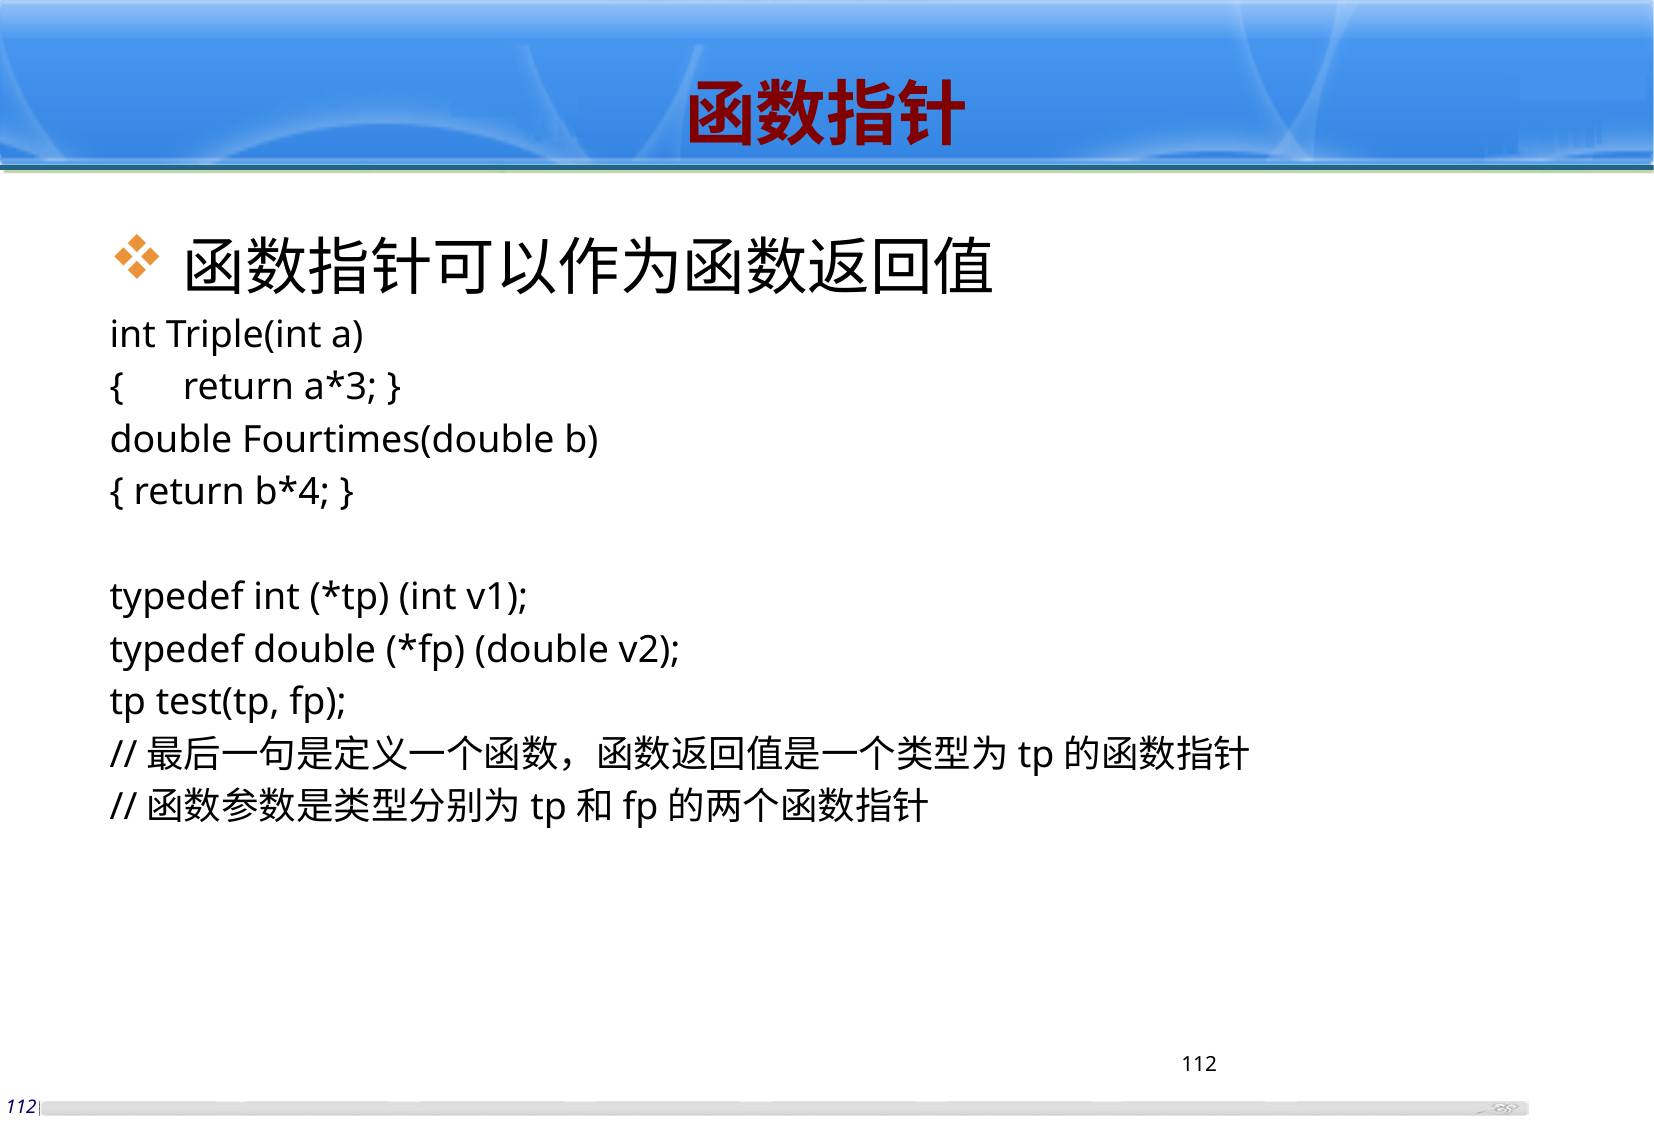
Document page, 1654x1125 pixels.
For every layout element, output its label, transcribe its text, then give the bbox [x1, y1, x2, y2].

picture [0, 0, 1654, 165]
title 函数指针 [151, 19, 1502, 162]
footer 111 [1166, 1042, 1553, 1103]
list 函数指针可以作为函数返回值 int Triple(int a) { return a*3; } double Fourtimes(double b) { return b*4; } typedef int (*tp) (int v1); typedef double (*fp) (double v2); tp test(tp, fp); //最后一句是定义一个函数，函数返回值是一个类型为tp的函数指针 //函数参数是类型分别为tp和fp的两个函数指针 [94, 219, 1443, 1017]
picture [39, 1101, 1529, 1116]
